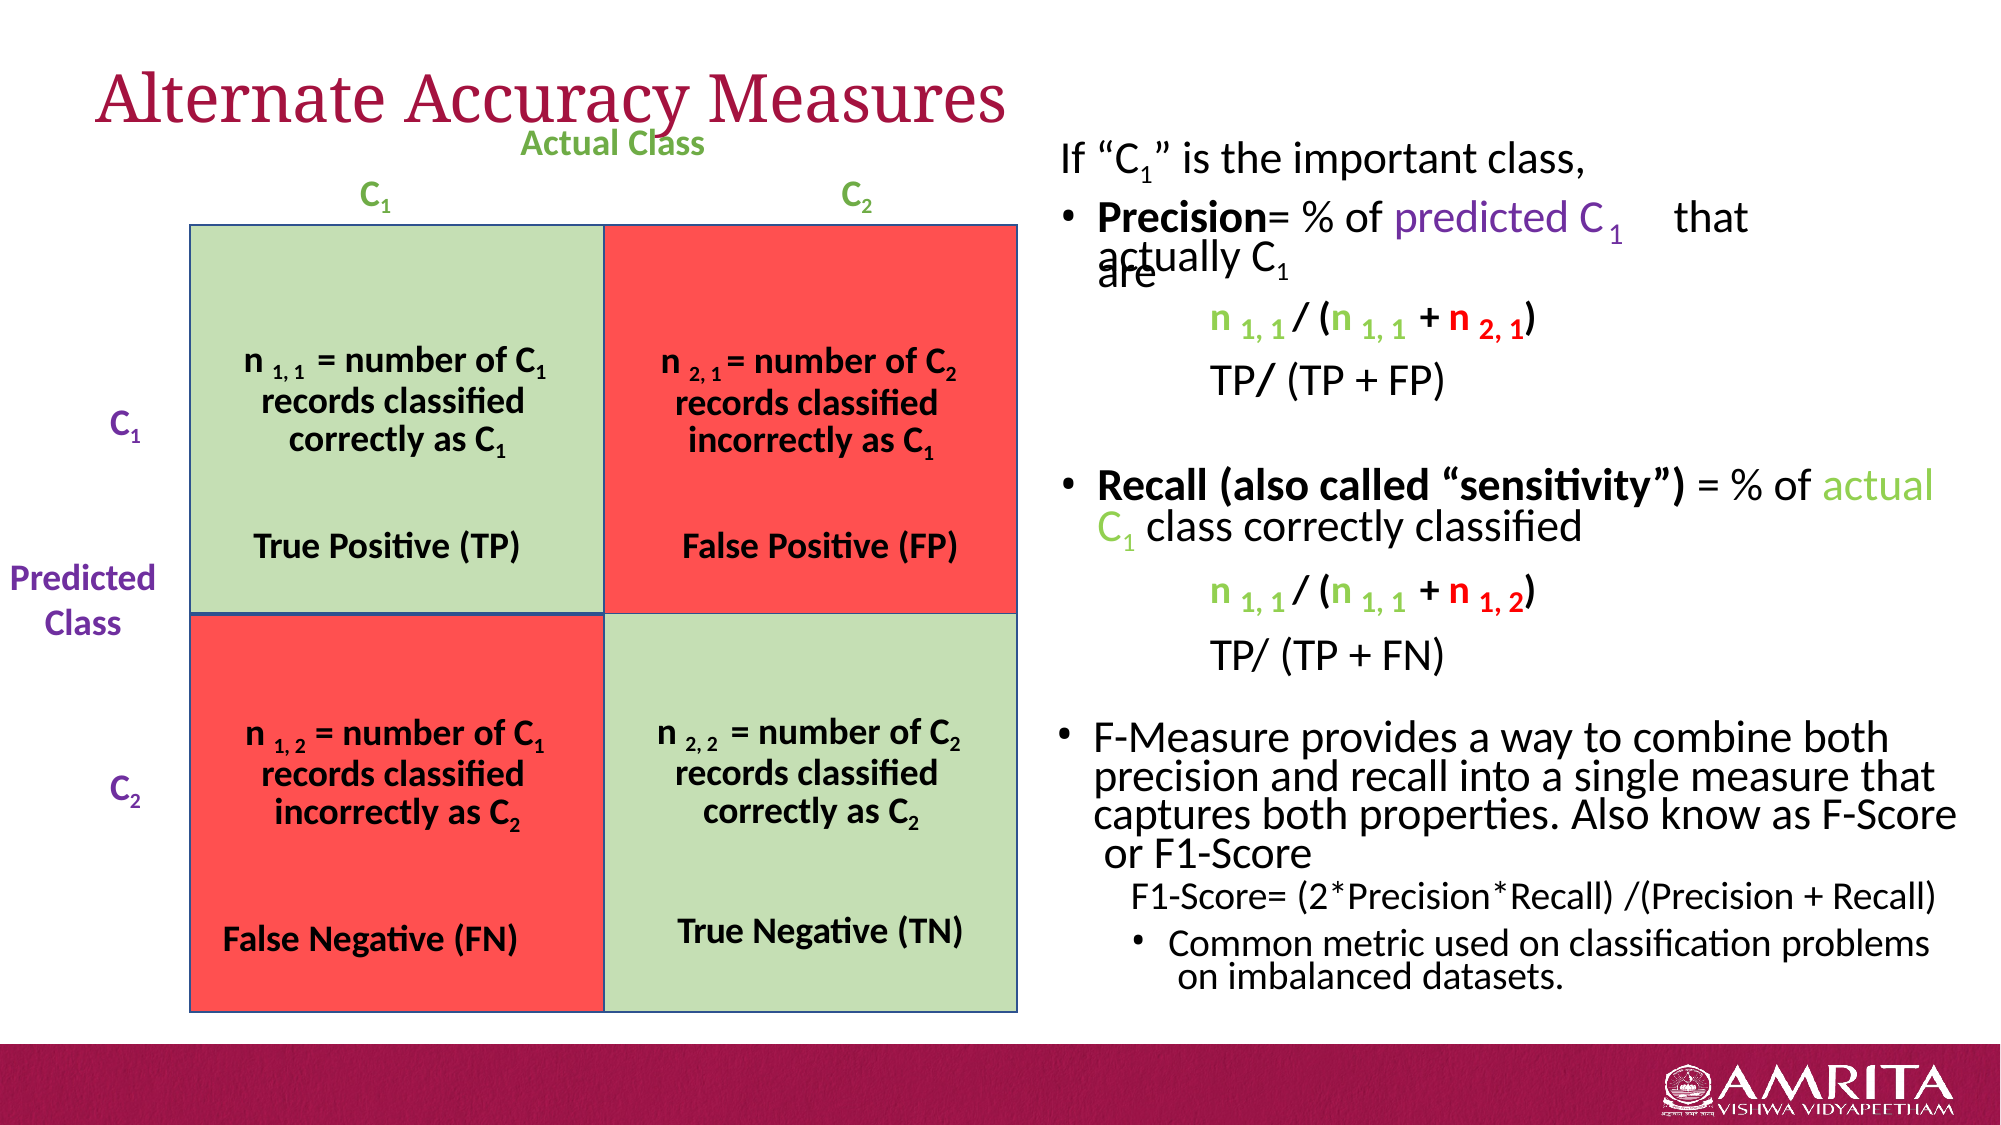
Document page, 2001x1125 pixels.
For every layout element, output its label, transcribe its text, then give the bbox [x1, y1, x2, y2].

text_box C1 [103, 396, 149, 448]
text_box Actual Class [518, 116, 708, 164]
text_box Predicted Class [6, 550, 160, 643]
text_box F-Measure provides a way to combine both precision and recall into a single measure that captures both properties. Also know as F-Score or F1-Score F1-Score= (2*Precision*Recall) /(Precision + Recall) Common metric used on classification problems on imbalanced datasets. [1053, 703, 1968, 997]
title Alternate Accuracy Measures [93, 0, 1933, 191]
picture [0, 1044, 2001, 1125]
text_box If “C1” is the important class, [1053, 125, 1599, 189]
table_cell n 1, 2 = number of C1 records classified incorrectly as C2 False Negative (FN) [191, 616, 603, 1011]
text_box actually C1 n 1, 1 / (n 1, 1 + n 2, 1) TP/ (TP + FP) [1091, 208, 1572, 405]
text_box C1 C2 [351, 166, 875, 219]
table_header n 1, 1 = number of C1 records classified correctly as C1 True Positive (TP) [191, 226, 603, 612]
table_cell n 2, 2 = number of C2 records classified correctly as C2 True Negative (TN) [605, 614, 1016, 1011]
table_header n 2, 1 = number of C2 records classified incorrectly as C1 False Positive (FP) [605, 226, 1016, 613]
text_box Precision= % of predicted C that are [1058, 185, 1783, 298]
text_box C2 [103, 761, 149, 813]
text_box Recall (also called “sensitivity”) = % of actual C1 class correctly classified n 1, 1 / (n 1, 1 + n 1, 2) TP/ (TP + FN) [1053, 460, 1947, 680]
